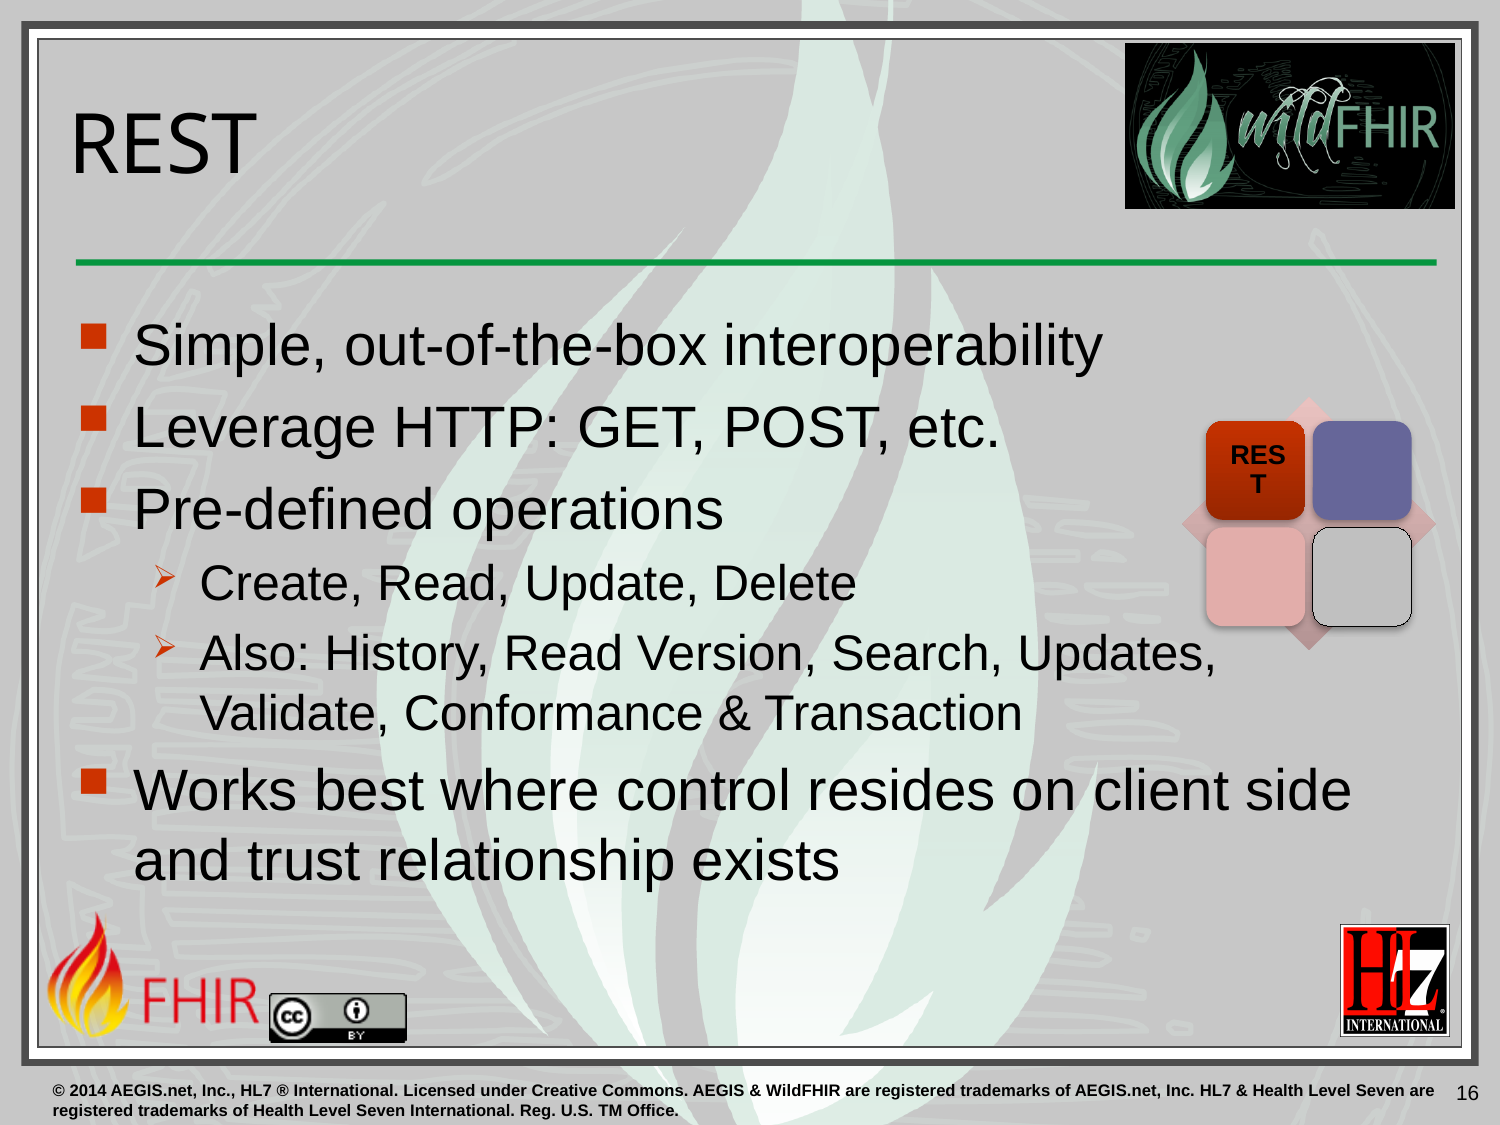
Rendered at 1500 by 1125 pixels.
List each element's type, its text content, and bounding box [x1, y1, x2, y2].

list Simple, out-of-the-box interoperability Leverage HTTP: GET, POST, etc. Pre-defined operations Create, Read, Update, Delete Also: History, Read Version, Search, Updates, Validate, Conformance & Transaction Works best where control resides on client side and trust relationship exists [62, 299, 1438, 1035]
text_box 16 [1435, 1078, 1495, 1106]
picture [269, 1035, 407, 1043]
title REST [53, 54, 1128, 244]
picture [1340, 924, 1450, 1037]
picture [45, 909, 266, 1040]
picture [1125, 43, 1455, 209]
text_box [1163, 396, 1455, 651]
